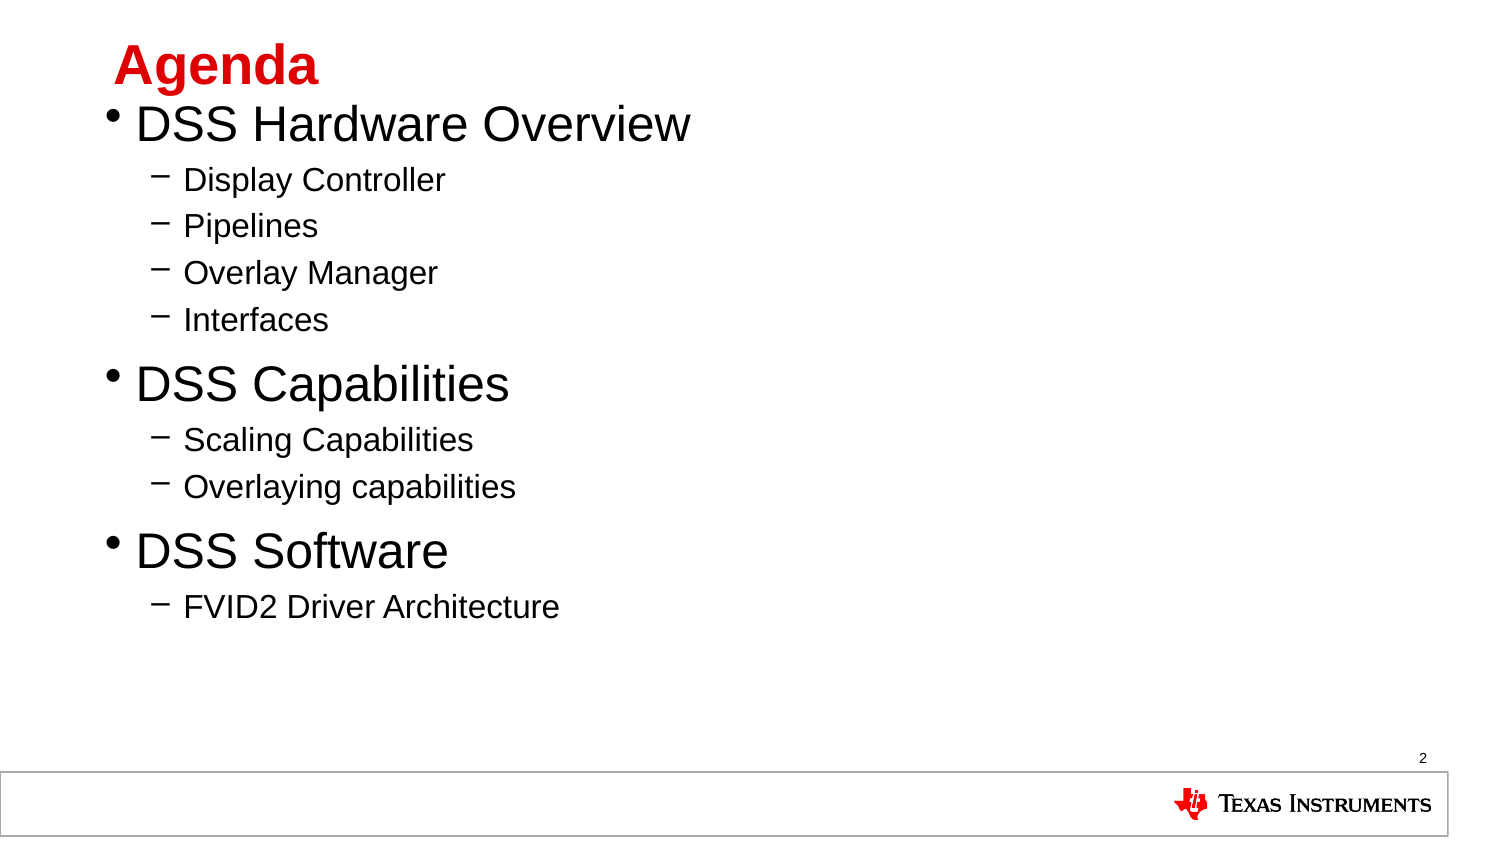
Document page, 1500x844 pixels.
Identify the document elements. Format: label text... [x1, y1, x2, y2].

picture [1174, 788, 1431, 820]
slide_number 2 [1261, 742, 1440, 769]
list DSS Hardware Overview Display Controller Pipelines Overlay Manager Interfaces DSS Capabilities Scaling Capabilities Overlaying capabilities DSS Software FVID2 Driver Architecture [91, 84, 1446, 745]
title Agenda [37, 17, 1426, 119]
